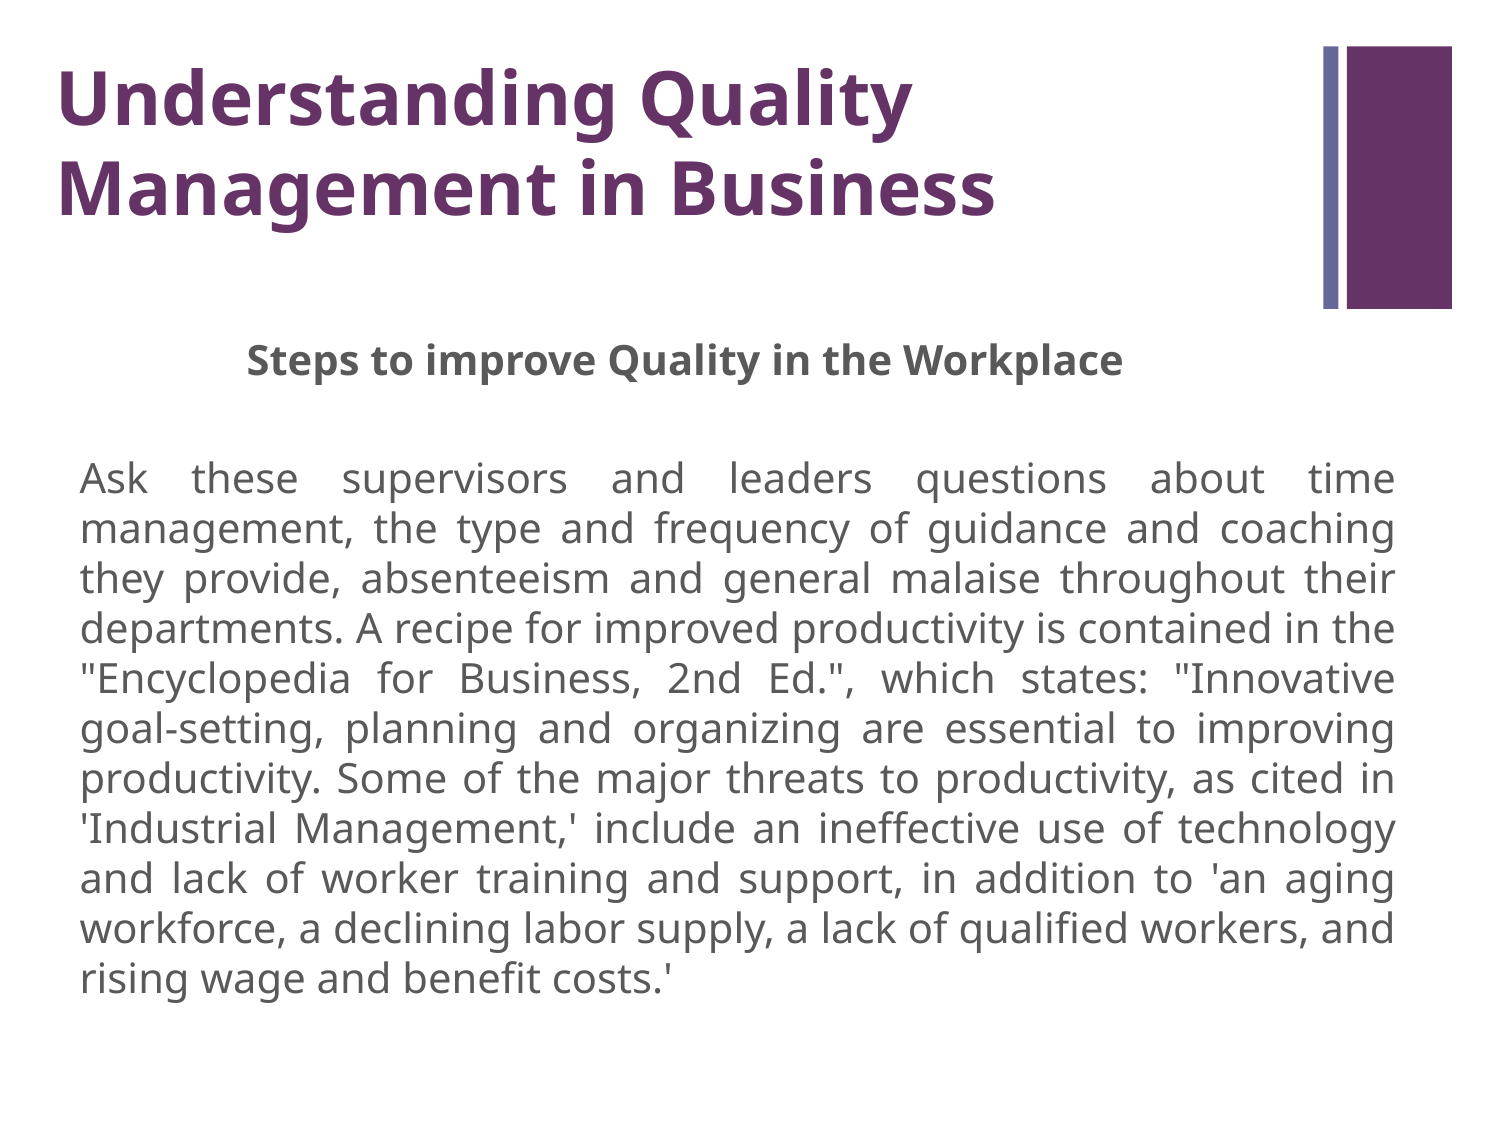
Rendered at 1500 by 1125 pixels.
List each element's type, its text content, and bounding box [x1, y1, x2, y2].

text_box Steps to improve Quality in the Workplace [29, 326, 1353, 409]
text_box Ask these supervisors and leaders questions about time management, the type and frequency of guidance and coaching they provide, absenteeism and general malaise throughout their departments. A recipe for improved productivity is contained in the "Encyclopedia for Business, 2nd Ed.", which states: "Innovative goal-setting, planning and organizing are essential to improving productivity. Some of the major threats to productivity, as cited in 'Industrial Management,' include an ineffective use of technology and lack of worker training and support, in addition to 'an aging workforce, a declining labor supply, a lack of qualified workers, and rising wage and benefit costs.' [64, 444, 1412, 1000]
text_box Understanding Quality Management in Business [41, 42, 1322, 226]
